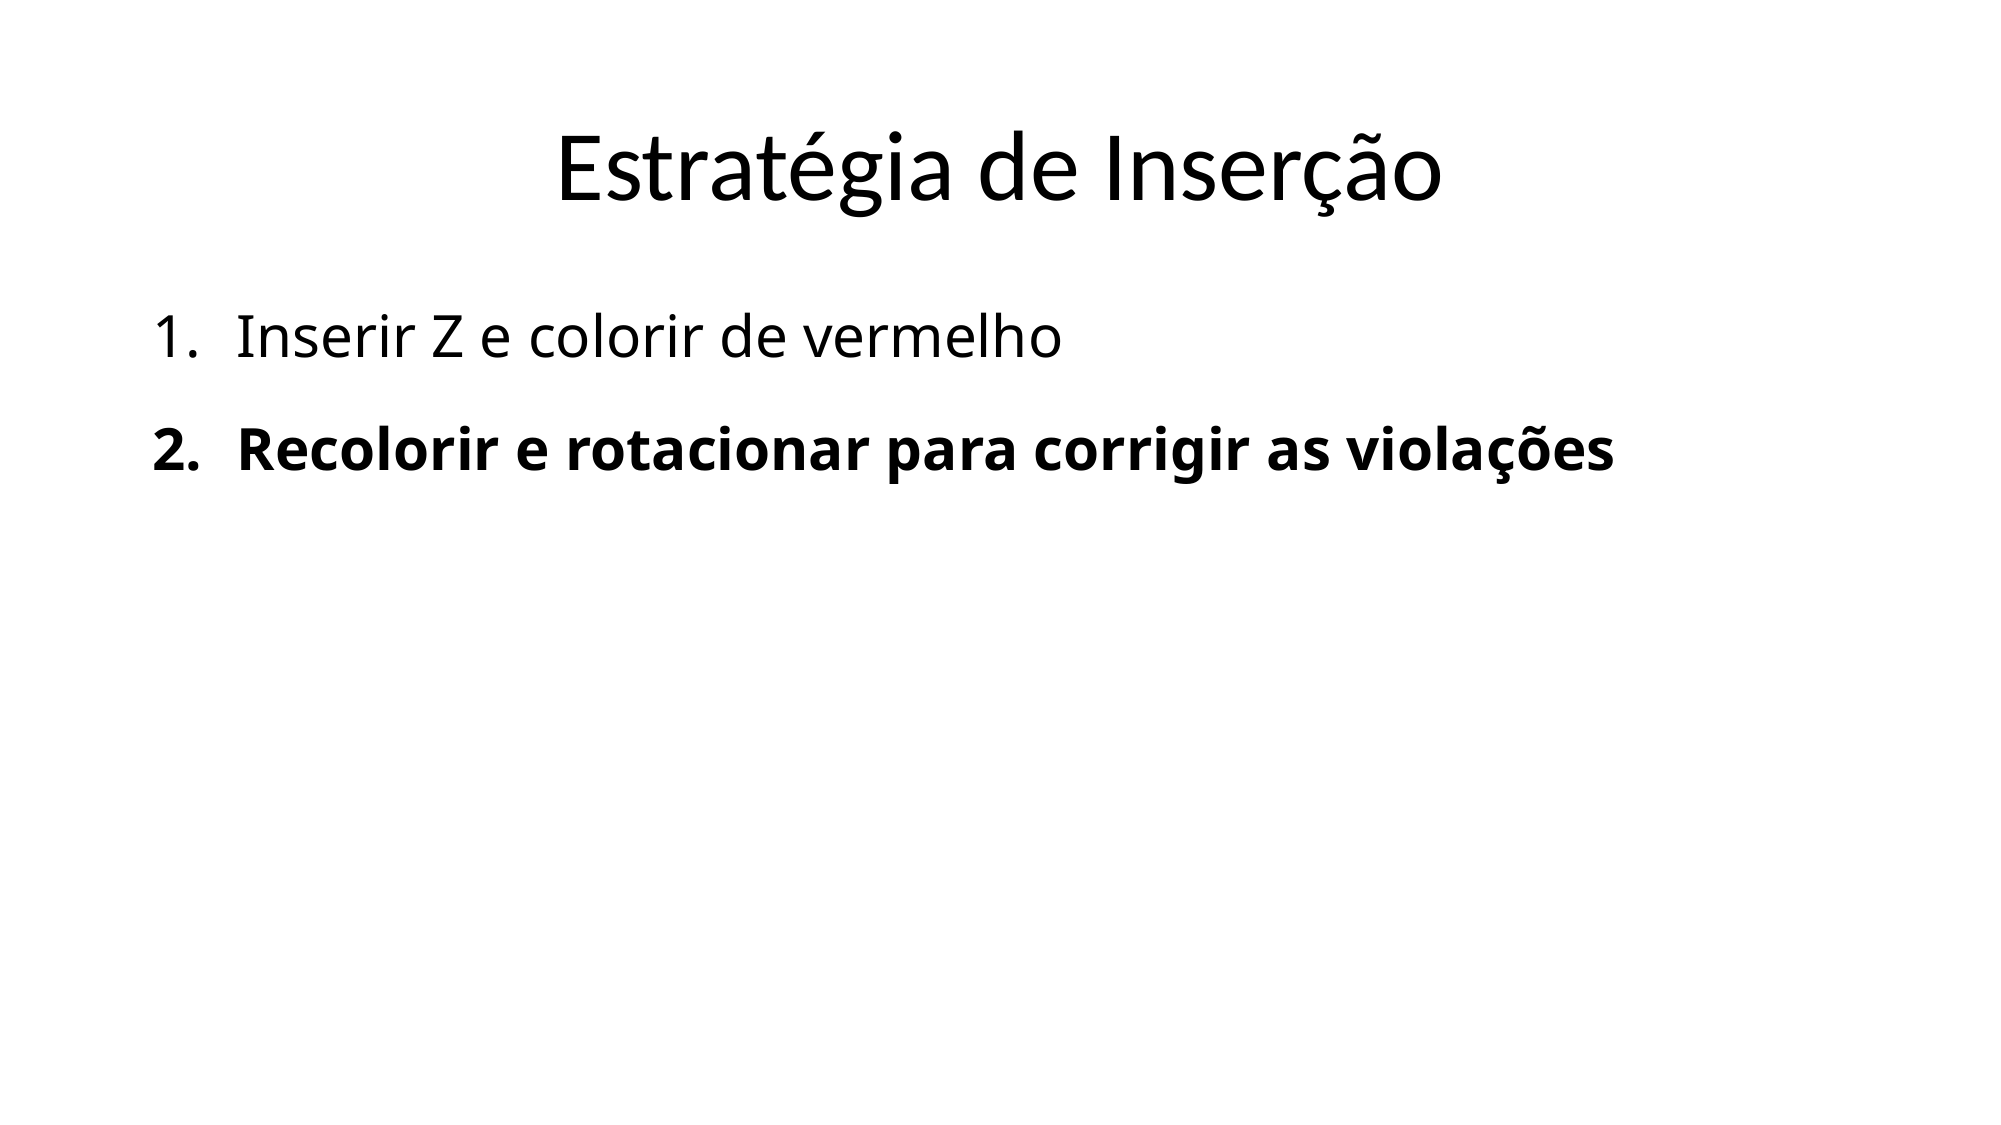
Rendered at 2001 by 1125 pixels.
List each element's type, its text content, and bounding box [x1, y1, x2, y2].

list Inserir Z e colorir de vermelho Recolorir e rotacionar para corrigir as violações [137, 299, 1863, 1014]
title Estratégia de Inserção [137, 59, 1863, 278]
